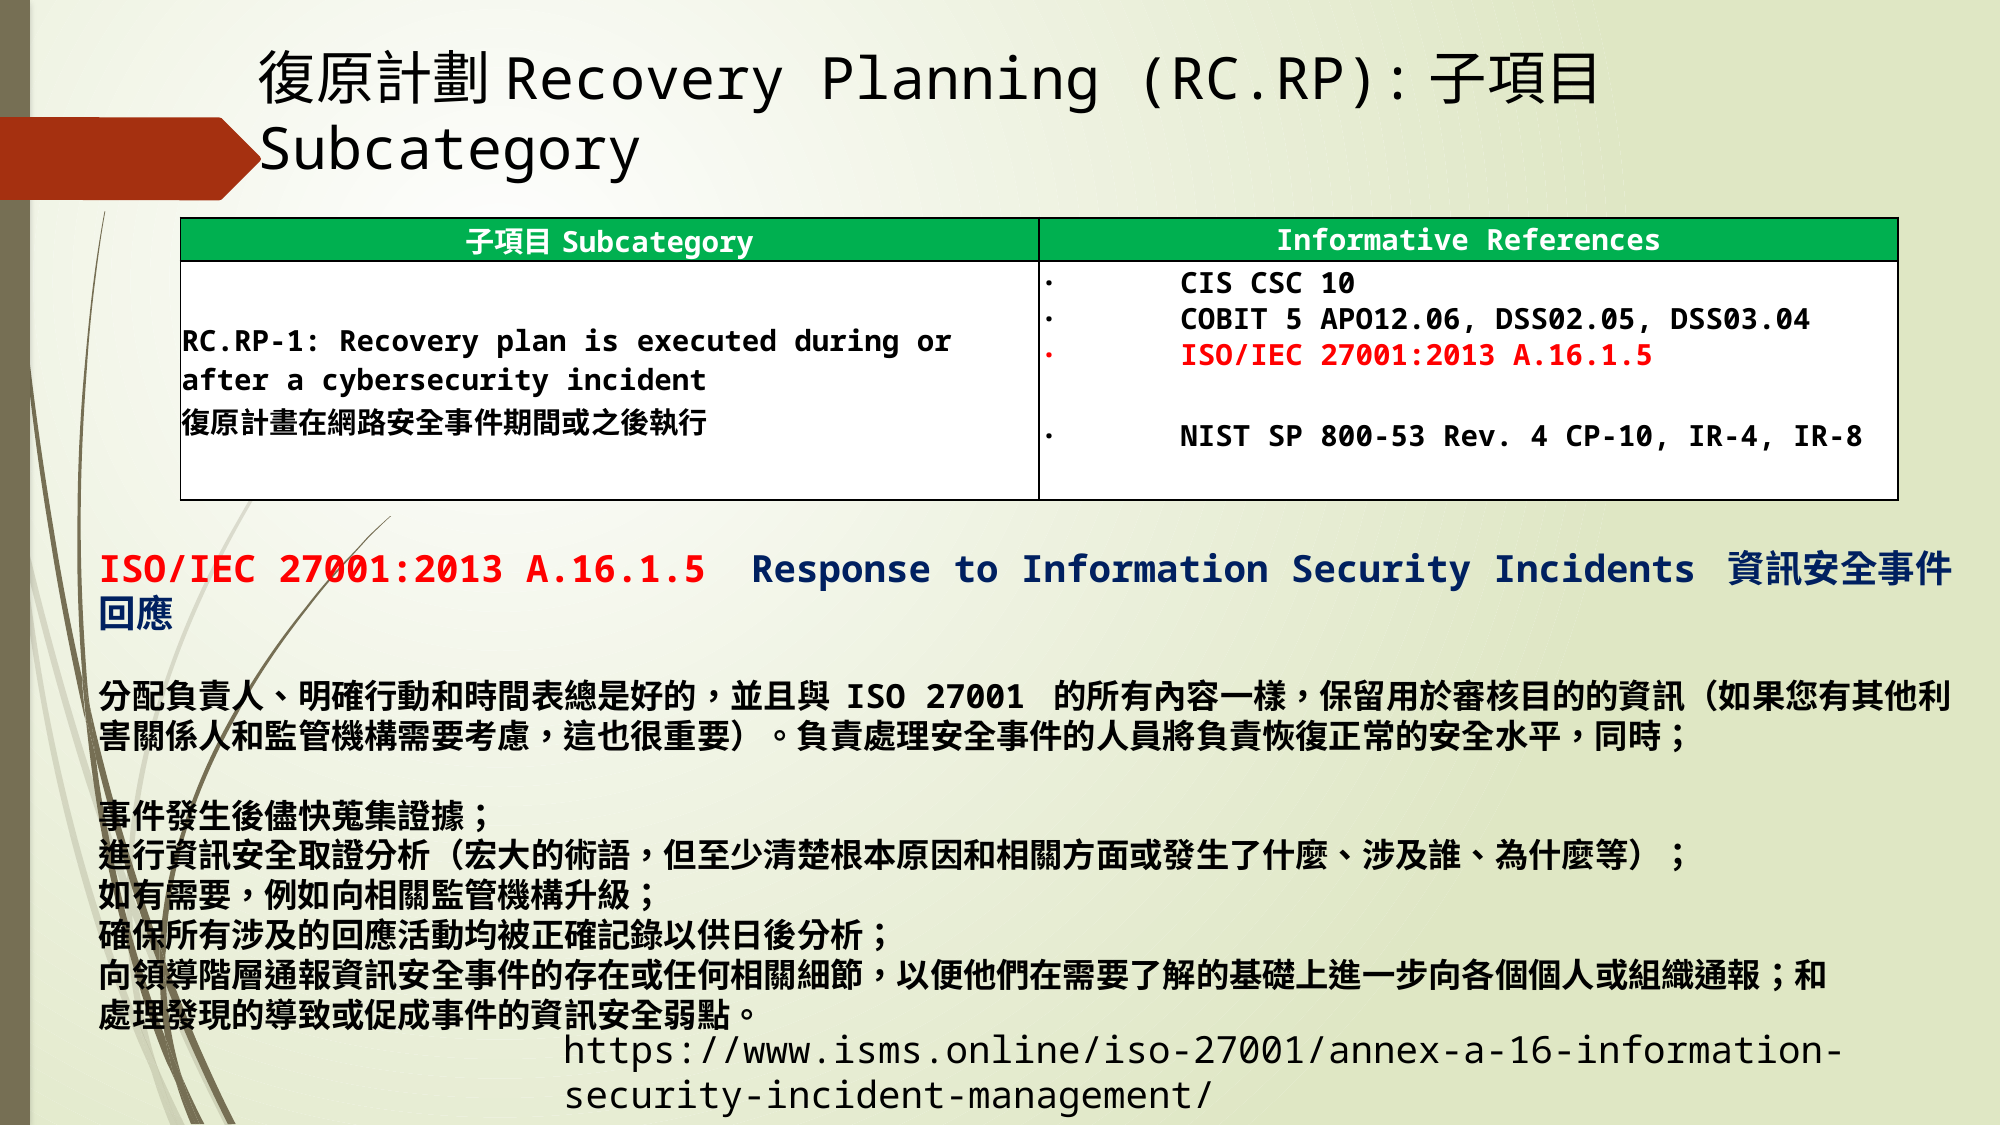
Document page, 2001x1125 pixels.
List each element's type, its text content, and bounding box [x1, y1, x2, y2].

text_box https://www.isms.online/iso-27001/annex-a-16-information-security-incident-management/ [548, 1042, 1949, 1124]
table_cell · COBIT 5 APO12.06, DSS02.05, DSS03.04 [1040, 297, 1897, 333]
table_cell · CIS CSC 10 [1040, 262, 1897, 297]
table_cell · ISO/IEC 27001:2013 A.16.1.5 [1040, 333, 1897, 370]
table_cell · NIST SP 800-53 Rev. 4 CP-10, IR-4, IR-8 [1040, 370, 1897, 499]
table_cell RC.RP-1: Recovery plan is executed during or after a cybersecurity incident 復原計畫在網路安全事件期間或之後執行 [181, 262, 1038, 499]
text_box ISO/IEC 27001:2013 A.16.1.5 Response to Information Security Incidents 資訊安全事件回應 分配負責人、明確行動和時間表總是好的，並且與 ISO 27001 的所有內容一樣，保留用於審核目的的資訊（如果您有其他利害關係人和監管機構需要考慮，這也很重要）。負責處理安全事件的人員將負責恢復正常的安全水平，同時； 事件發生後儘快蒐集證據； 進行資訊安全取證分析（宏大的術語，但至少清楚根本原因和相關方面或發生了什麼、涉及誰、為什麼等）； 如有需要，例如向相關監管機構升級； 確保所有涉及的回應活動均被正確記錄以供日後分析； 向領導階層通報資訊安全事件的存在或任何相關細節，以便他們在需要了解的基礎上進一步向各個個人或組織通報；和 處理發現的導致或促成事件的資訊安全弱點。 [83, 537, 1989, 1042]
table_header Informative References [1040, 219, 1897, 260]
table_header 子項目Subcategory [181, 219, 1038, 260]
text_box 復原計劃Recovery Planning (RC.RP):子項目Subcategory [243, 33, 1830, 189]
